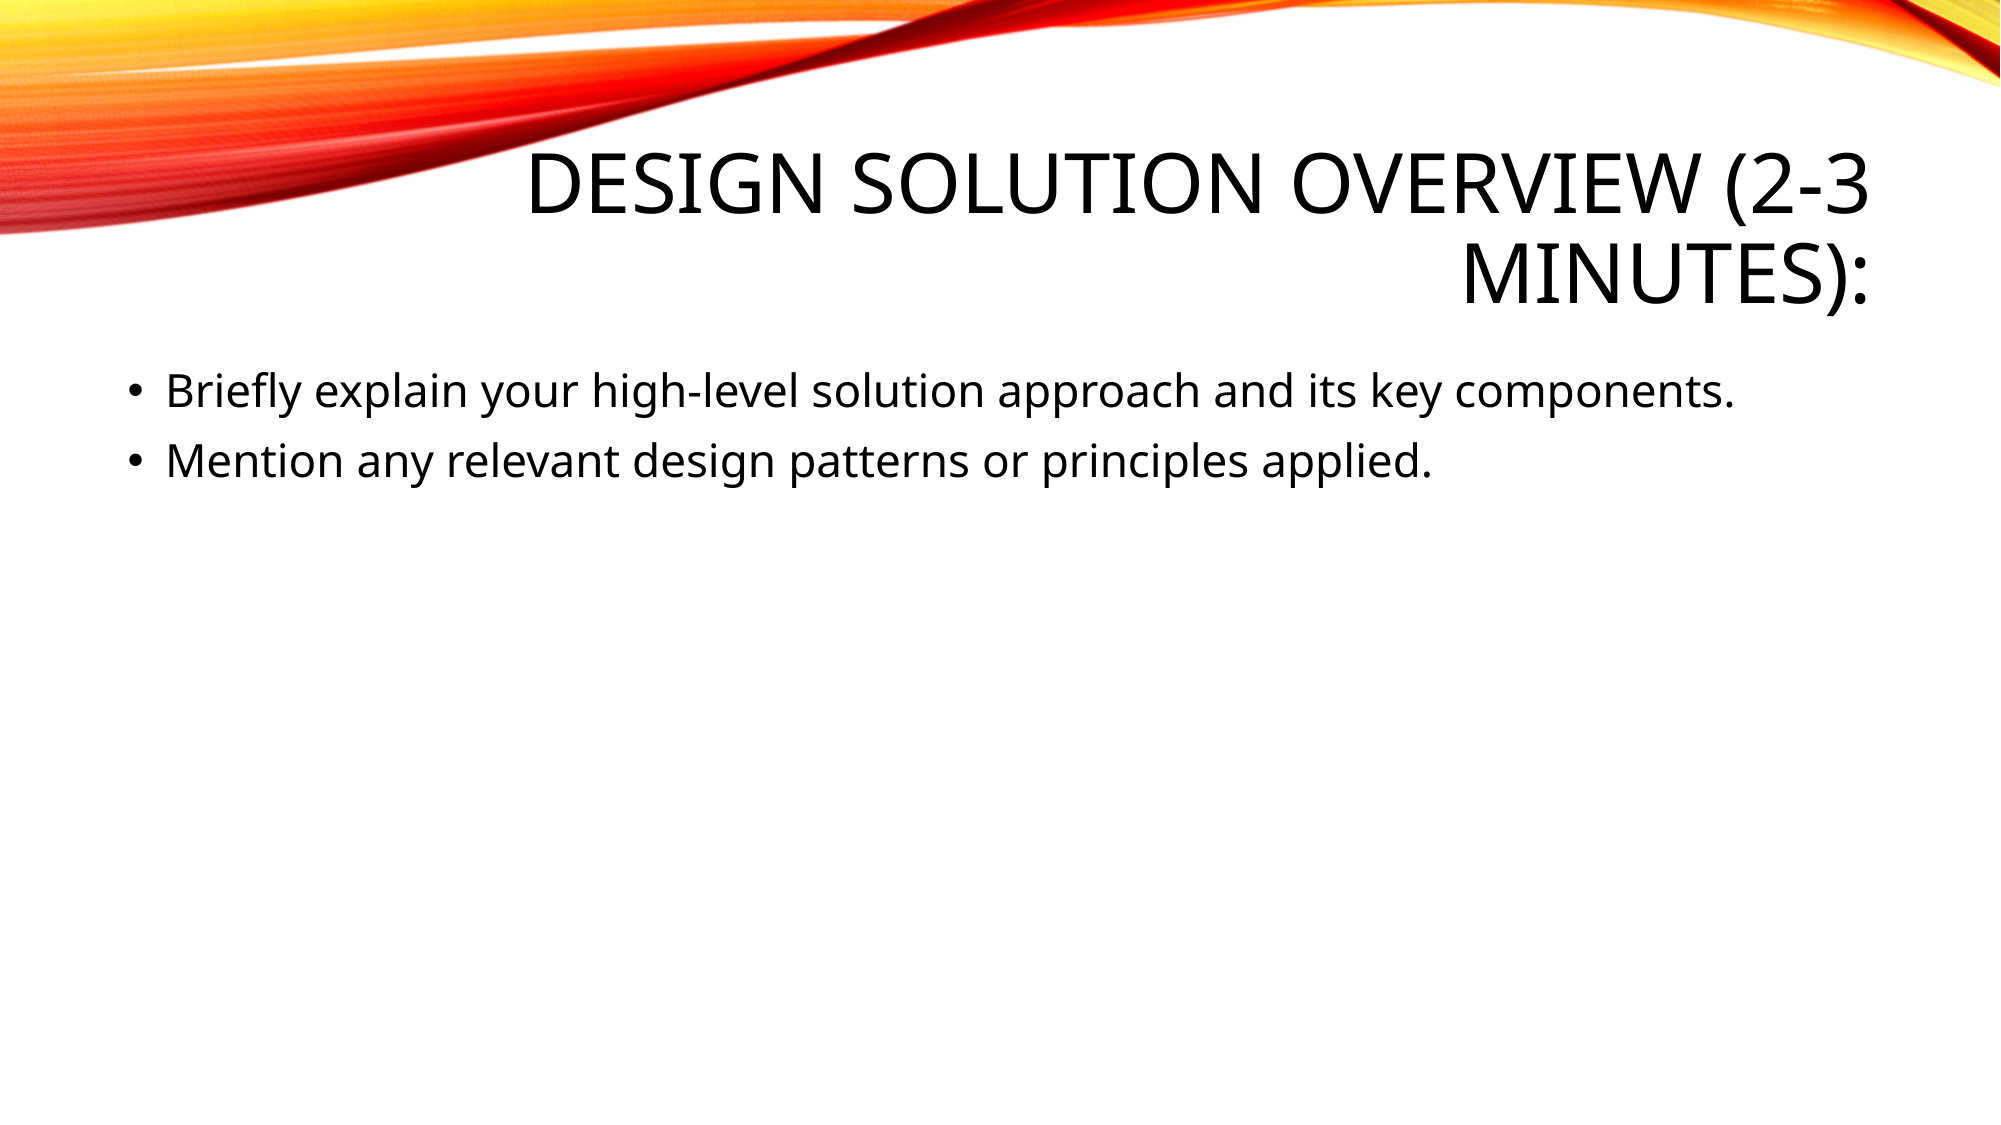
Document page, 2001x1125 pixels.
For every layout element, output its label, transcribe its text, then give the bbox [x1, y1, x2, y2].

title Design Solution Overview (2-3 minutes): [474, 125, 1888, 338]
list Briefly explain your high-level solution approach and its key components. Mention any relevant design patterns or principles applied. [112, 360, 1888, 1021]
picture [0, 0, 2000, 237]
